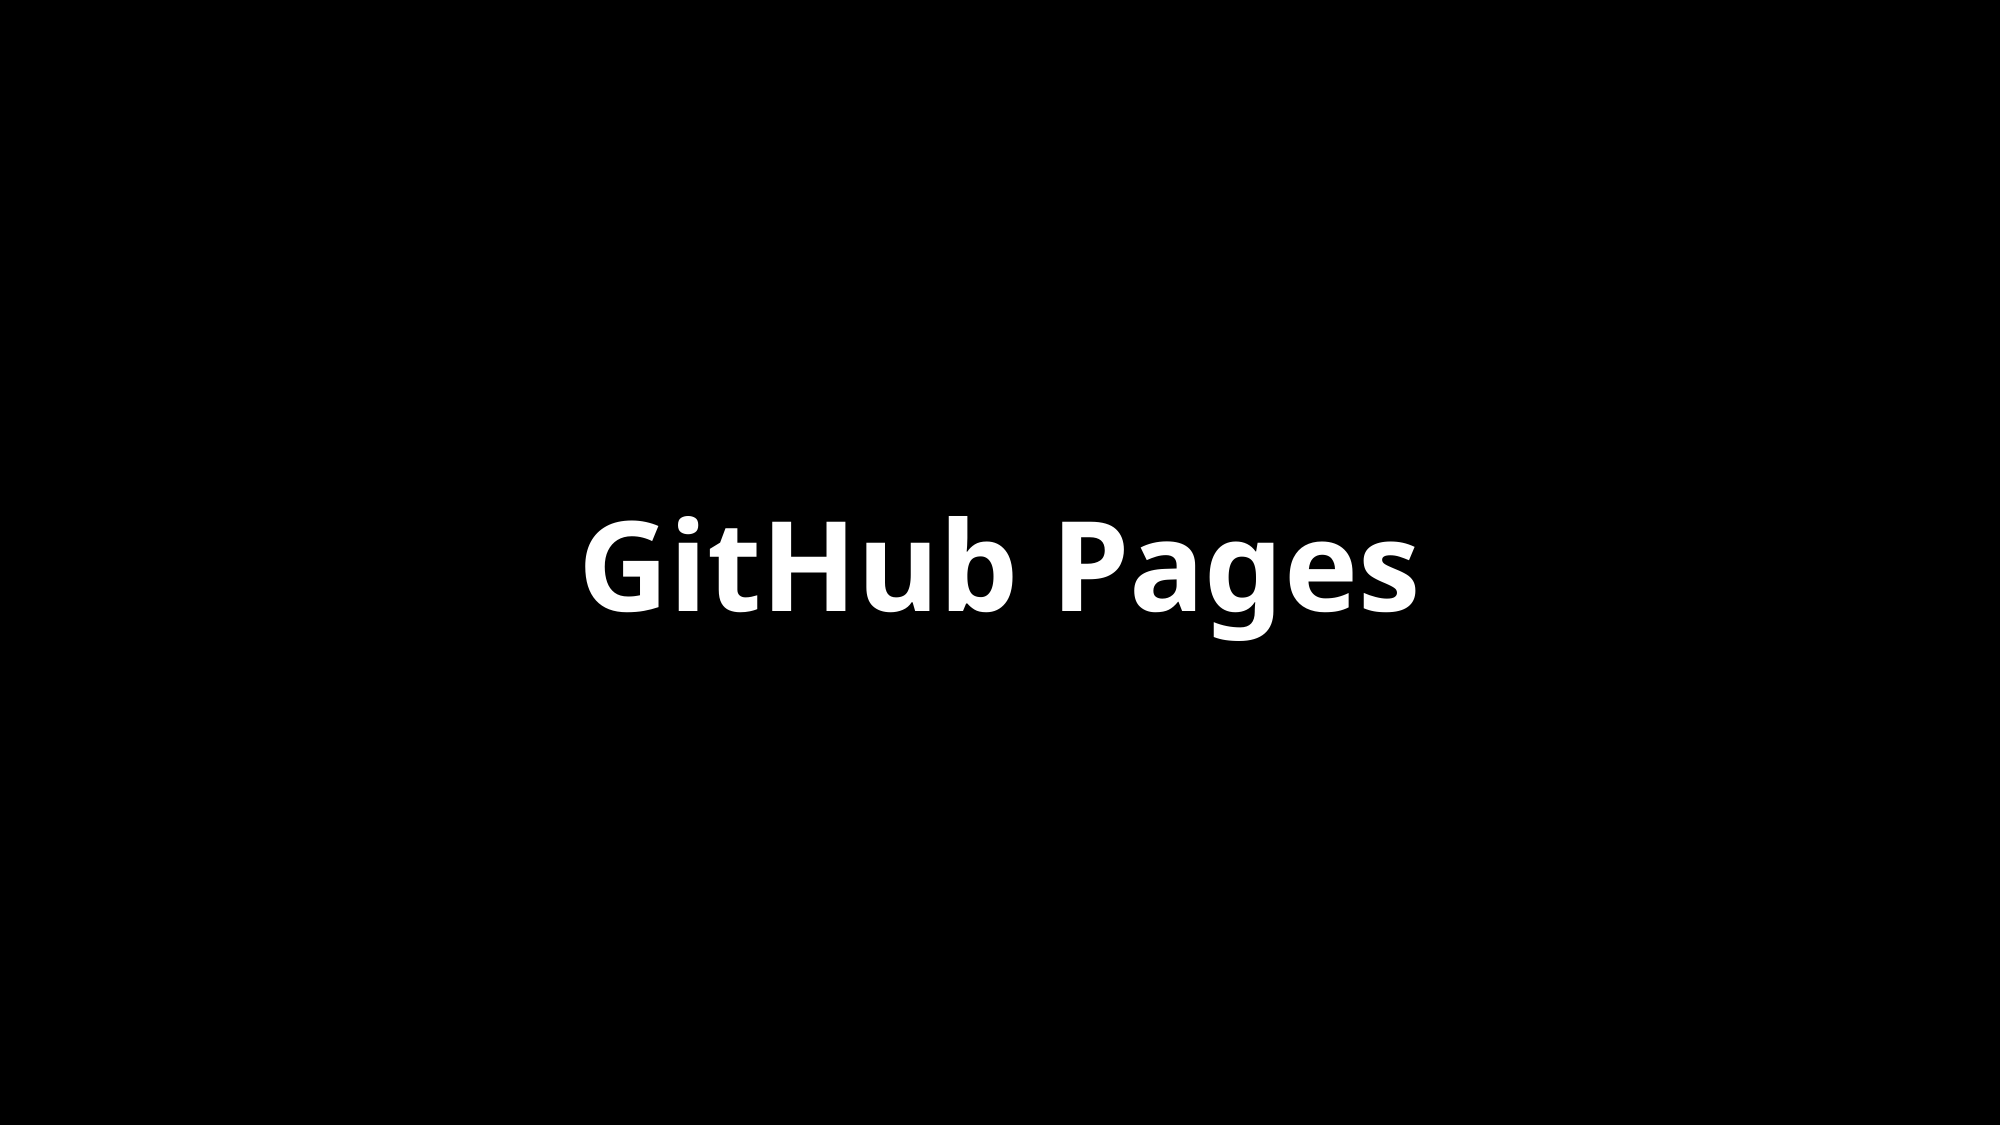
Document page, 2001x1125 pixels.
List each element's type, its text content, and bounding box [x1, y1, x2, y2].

text_box GitHub Pages [499, 479, 1501, 645]
